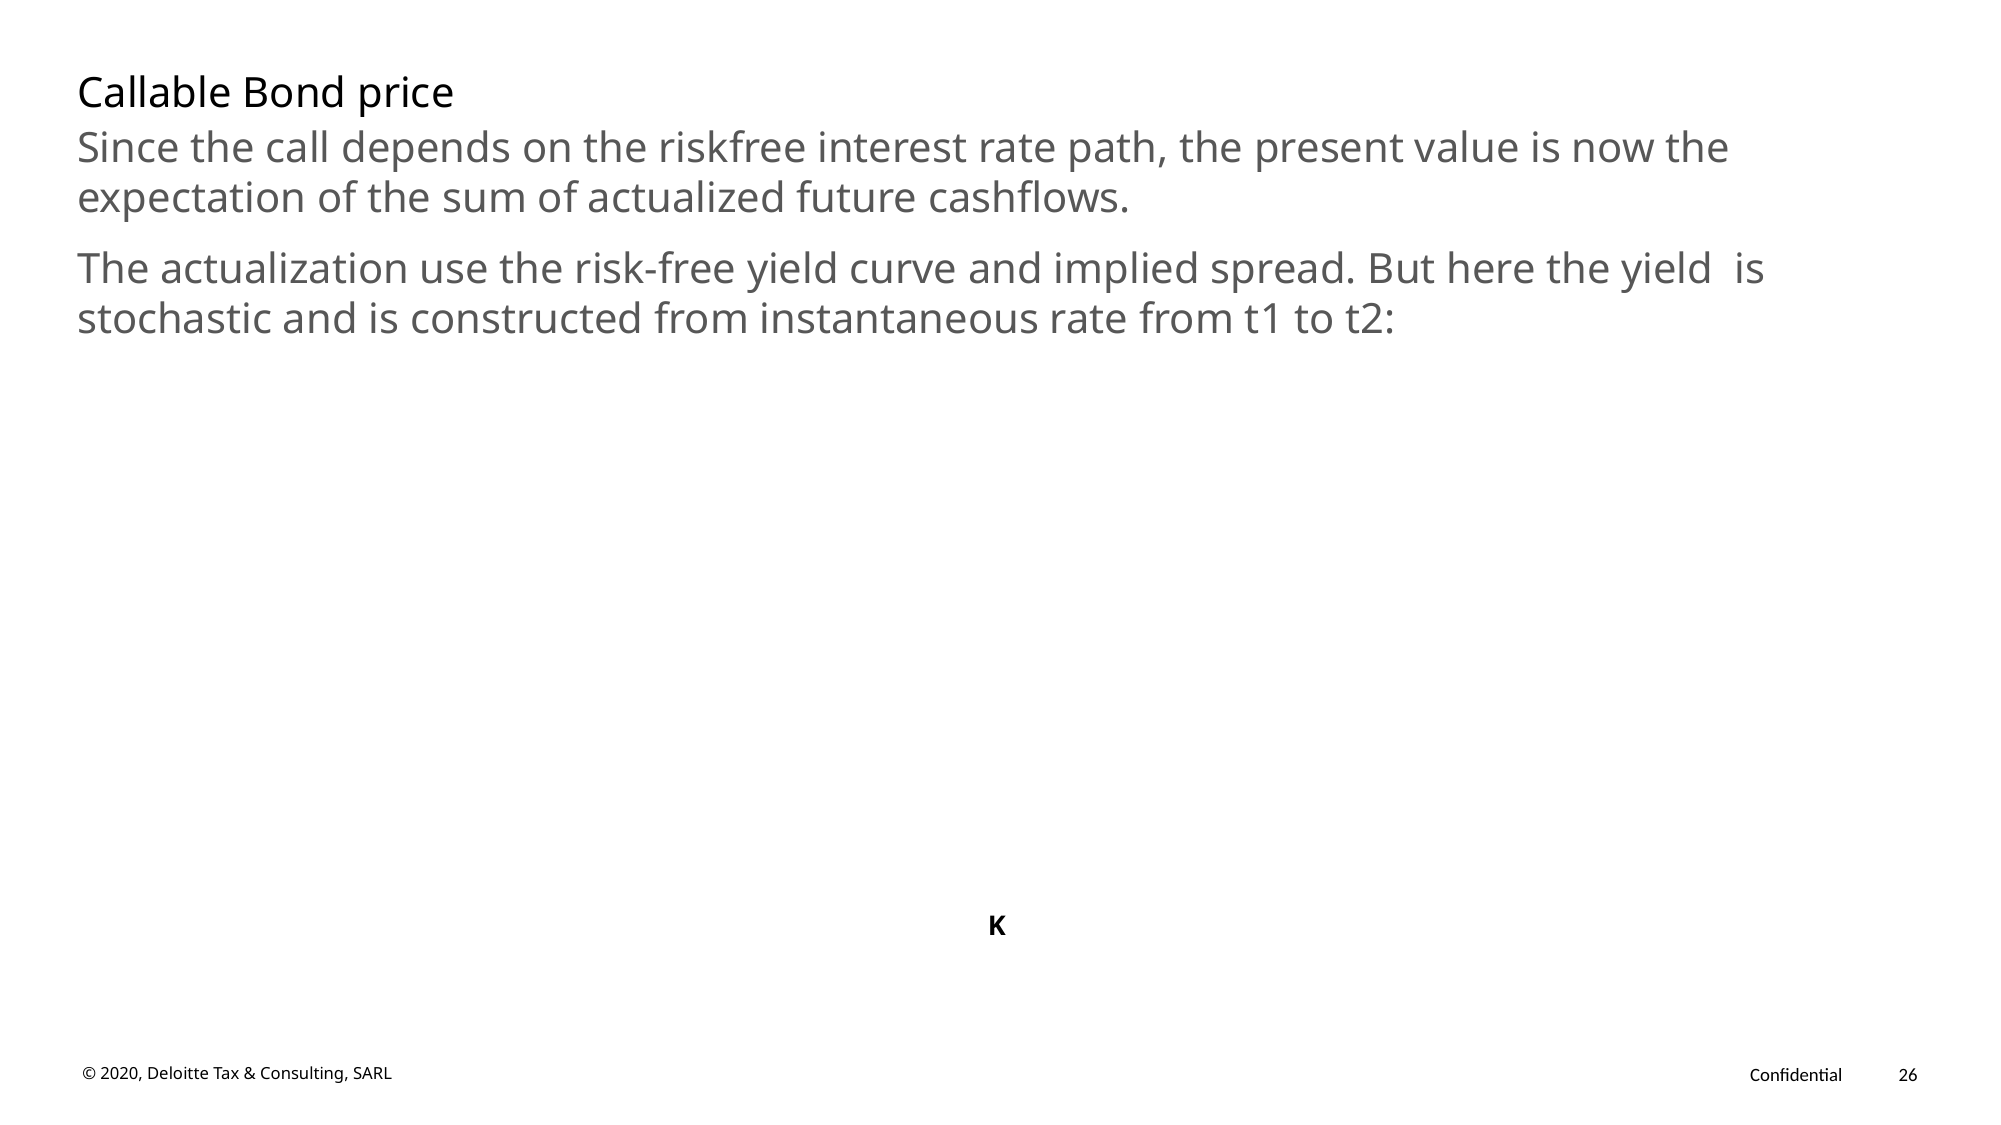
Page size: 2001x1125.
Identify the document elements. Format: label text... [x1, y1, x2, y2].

title Callable Bond price [77, 66, 1923, 121]
